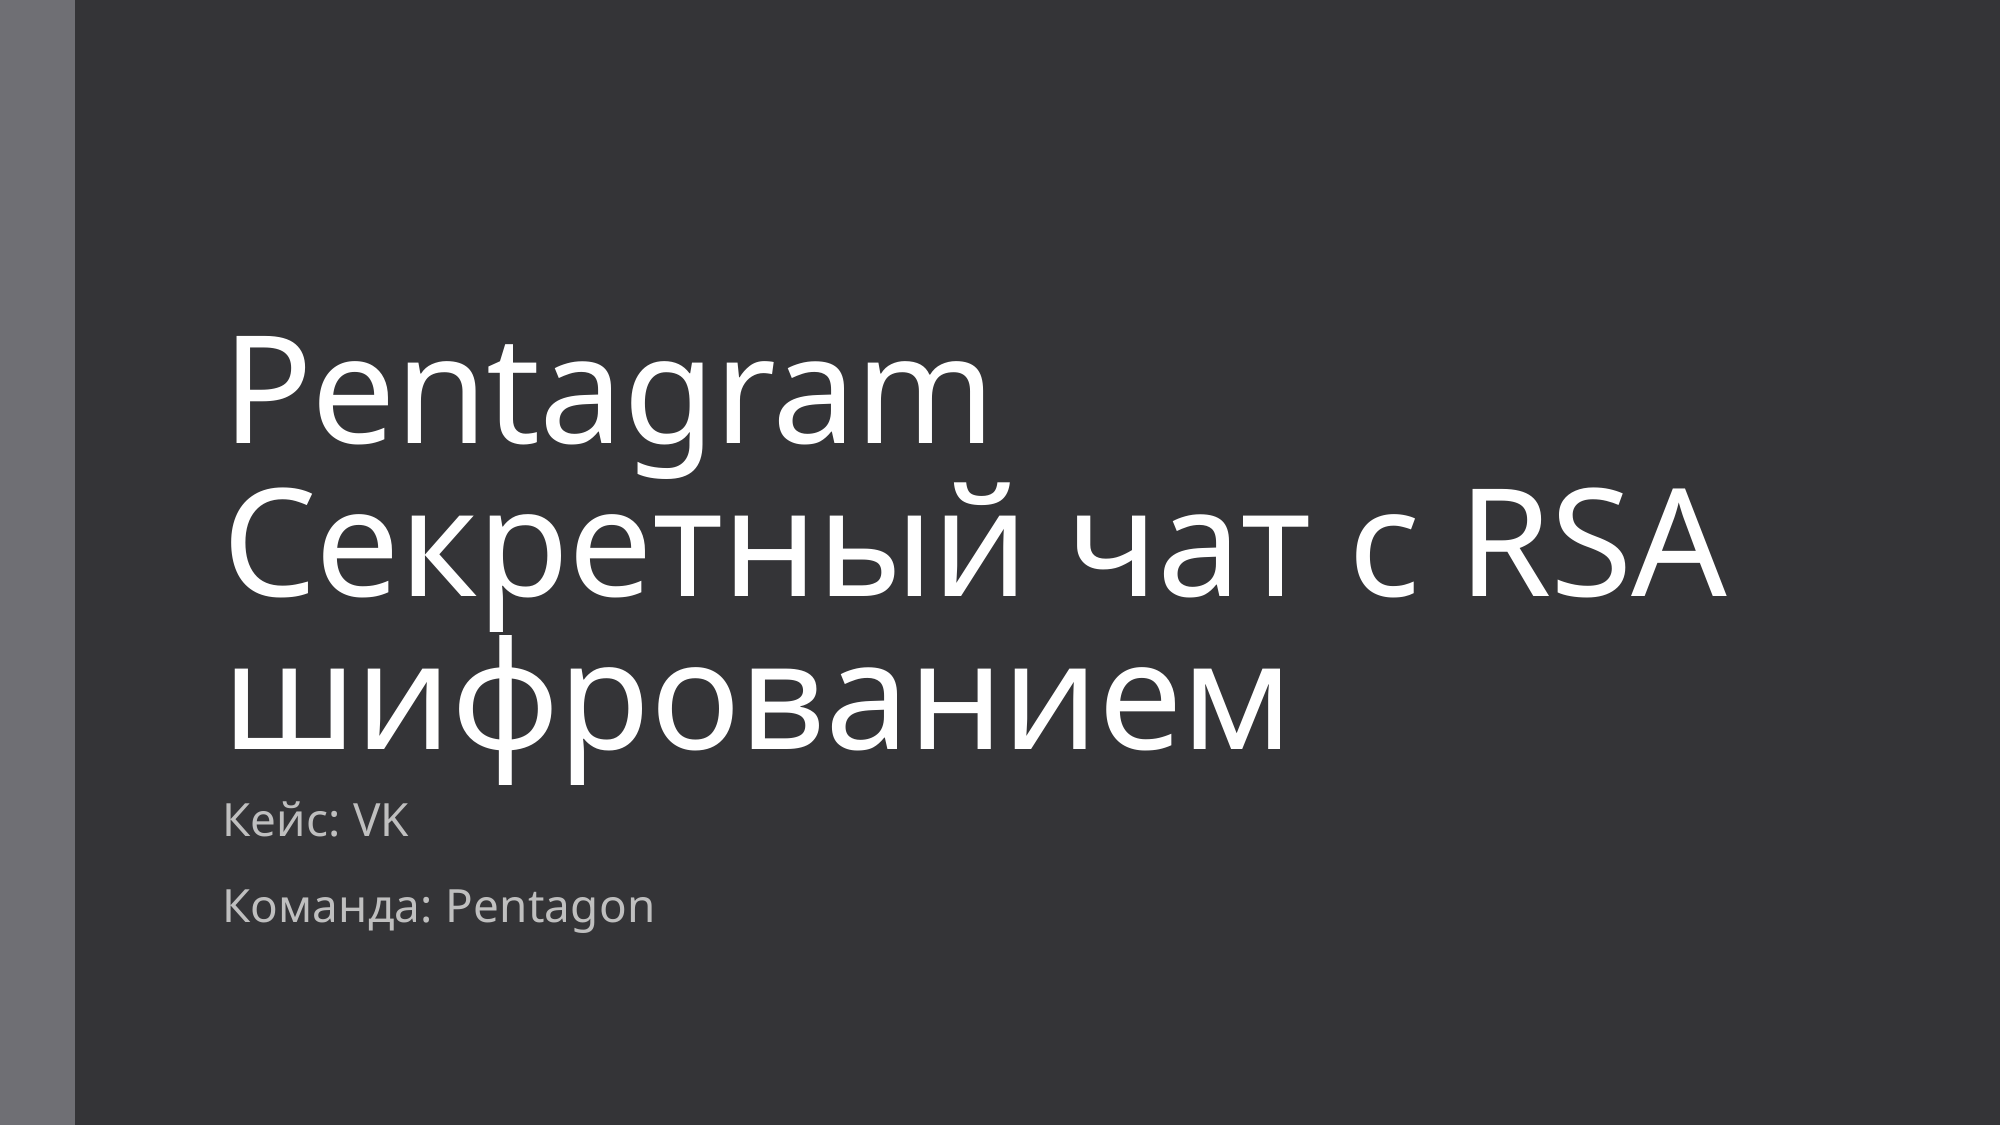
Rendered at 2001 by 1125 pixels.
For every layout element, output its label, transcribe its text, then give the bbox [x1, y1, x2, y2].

title Pentagram Секретный чат с RSA шифрованием [206, 124, 1752, 787]
subtitle Кейс: VK Команда: Pentagon [206, 787, 1752, 1065]
